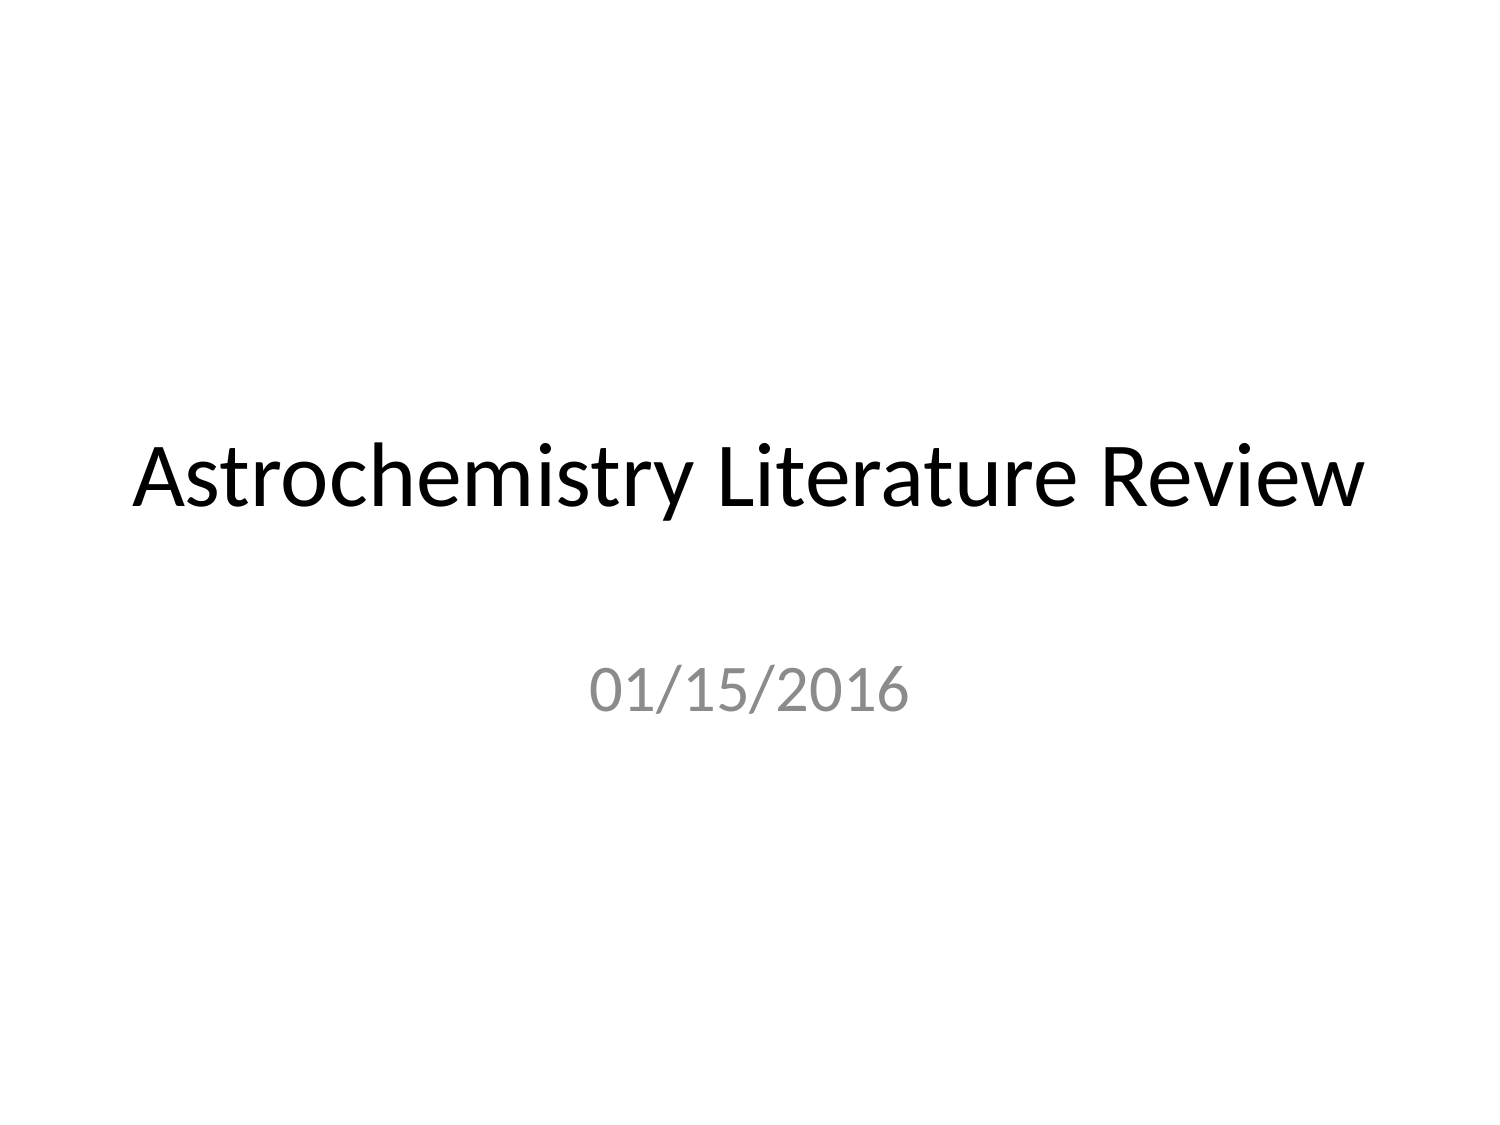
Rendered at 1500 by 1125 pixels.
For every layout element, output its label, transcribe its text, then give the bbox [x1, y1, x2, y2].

subtitle 01/15/2016 [225, 637, 1275, 925]
title Astrochemistry Literature Review [112, 349, 1388, 591]
